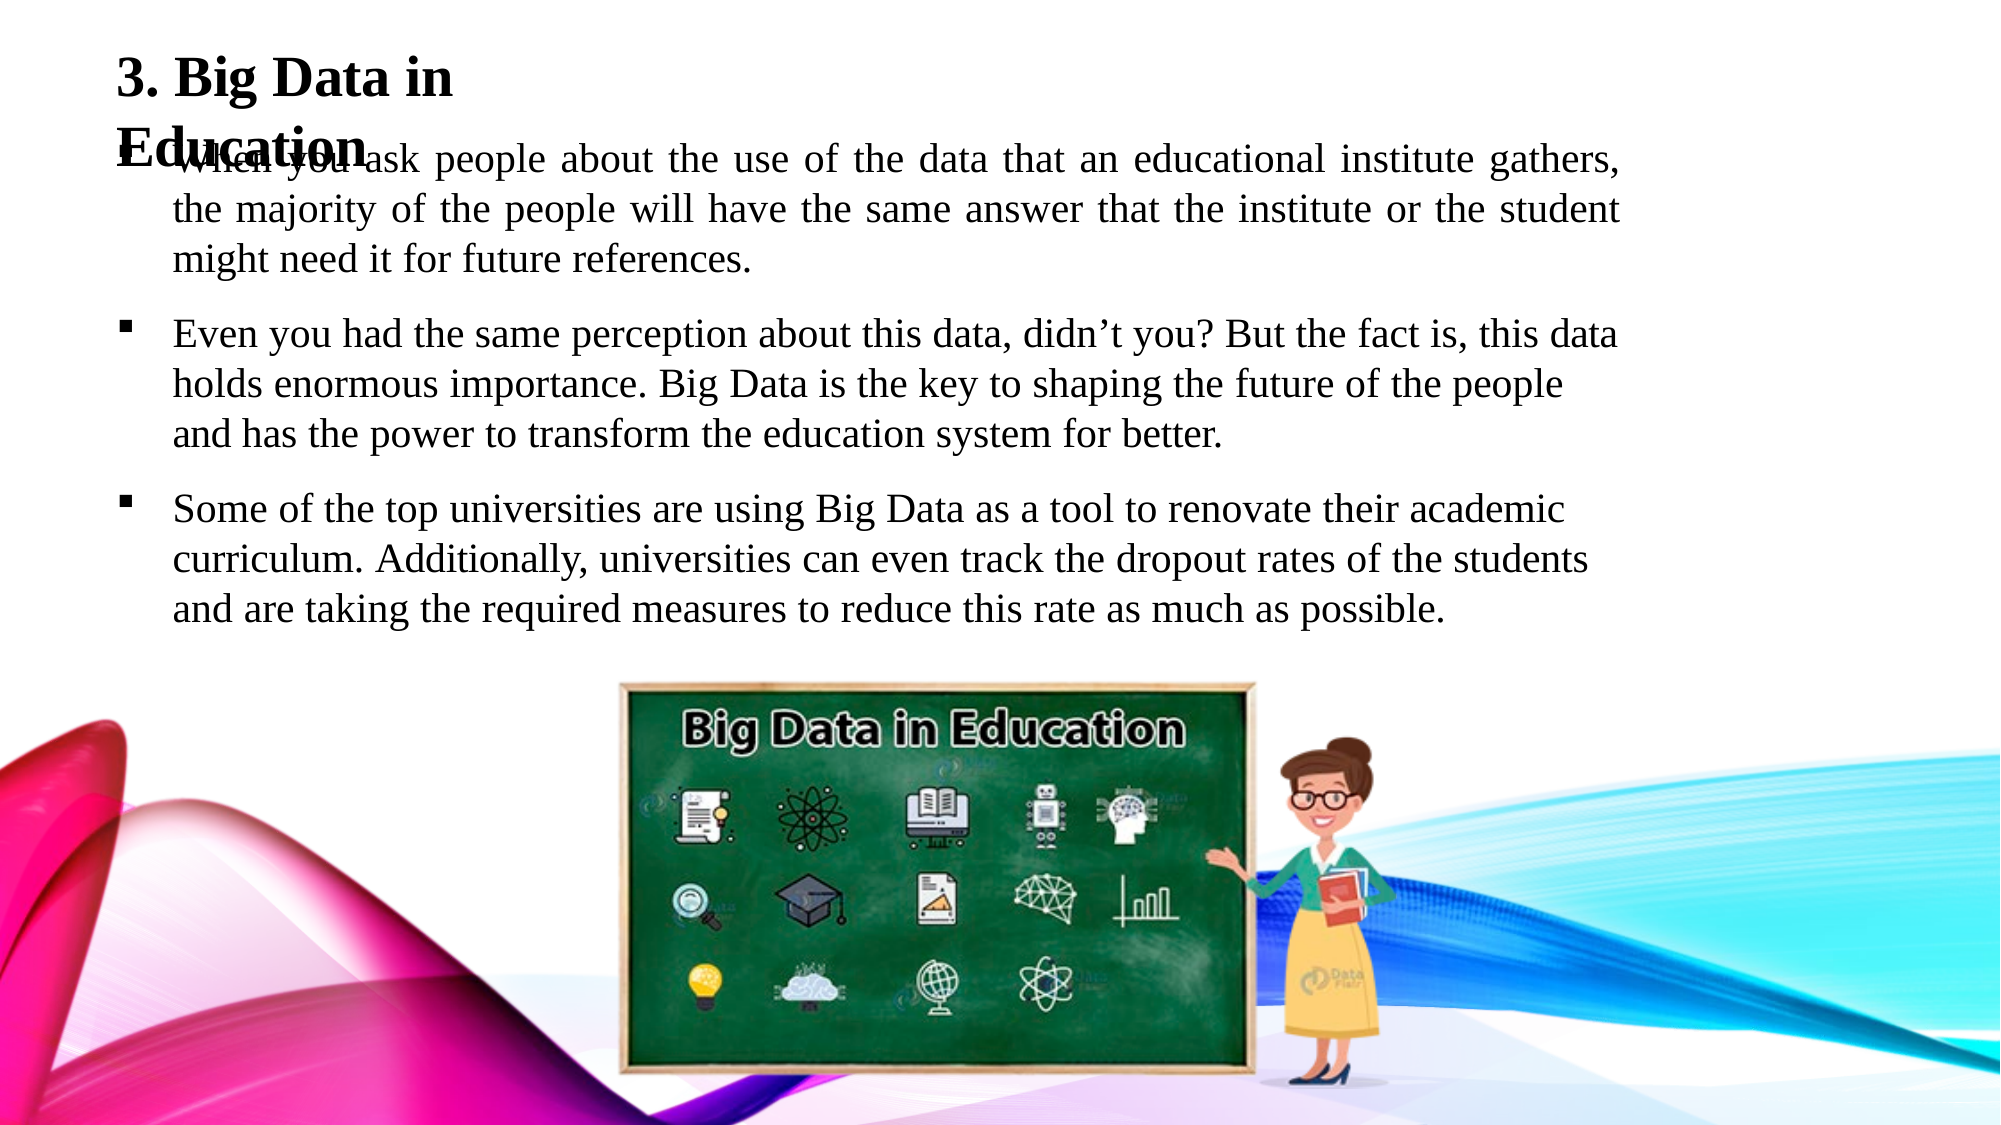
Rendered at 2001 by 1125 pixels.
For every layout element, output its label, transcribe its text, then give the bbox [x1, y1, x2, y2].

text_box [0, 670, 2000, 1125]
title 3. Big Data in Education [114, 35, 710, 129]
text_box When you ask people about the use of the data that an educational institute gathers, the majority of the people will have the same answer that the institute or the student might need it for future references. Even you had the same perception about this data, didn’t you? But the fact is, this data holds enormous importance. Big Data is the key to shaping the future of the people and has the power to transform the education system for better. Some of the top universities are using Big Data as a tool to renovate their academic curriculum. Additionally, universities can even track the dropout rates of the students and are taking the required measures to reduce this rate as much as possible. [114, 129, 1629, 632]
